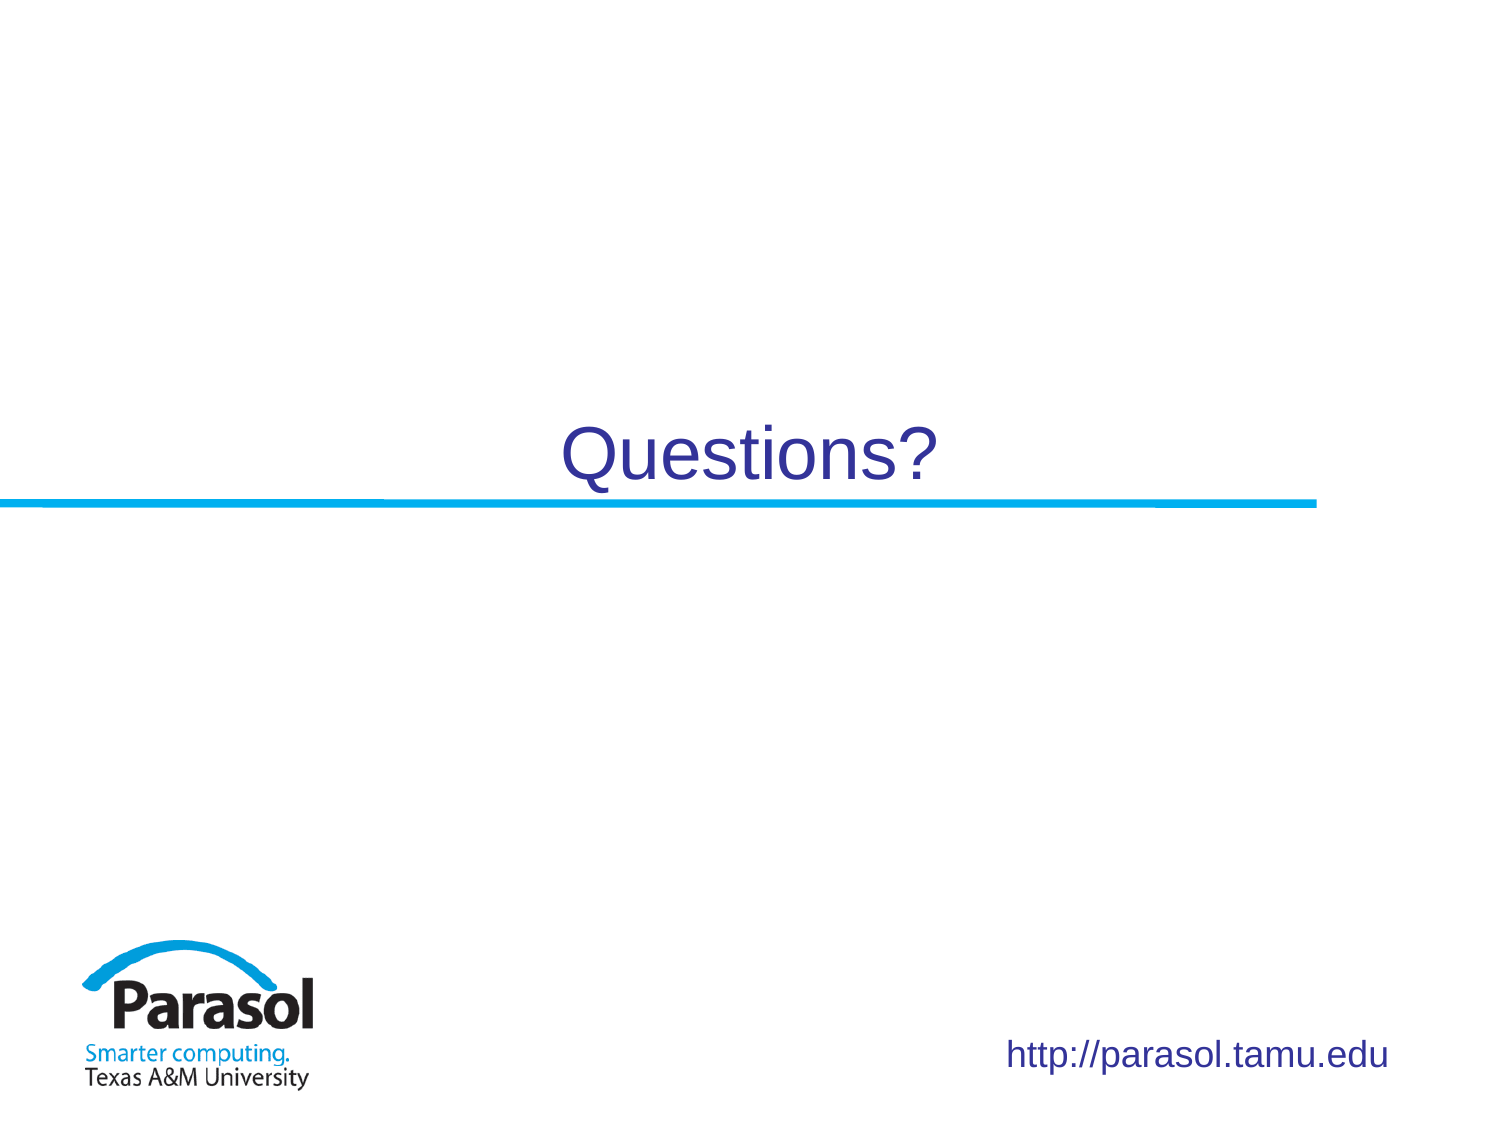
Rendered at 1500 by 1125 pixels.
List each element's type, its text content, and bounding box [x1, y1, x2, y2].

picture [62, 912, 337, 1117]
title Questions? [112, 262, 1388, 504]
